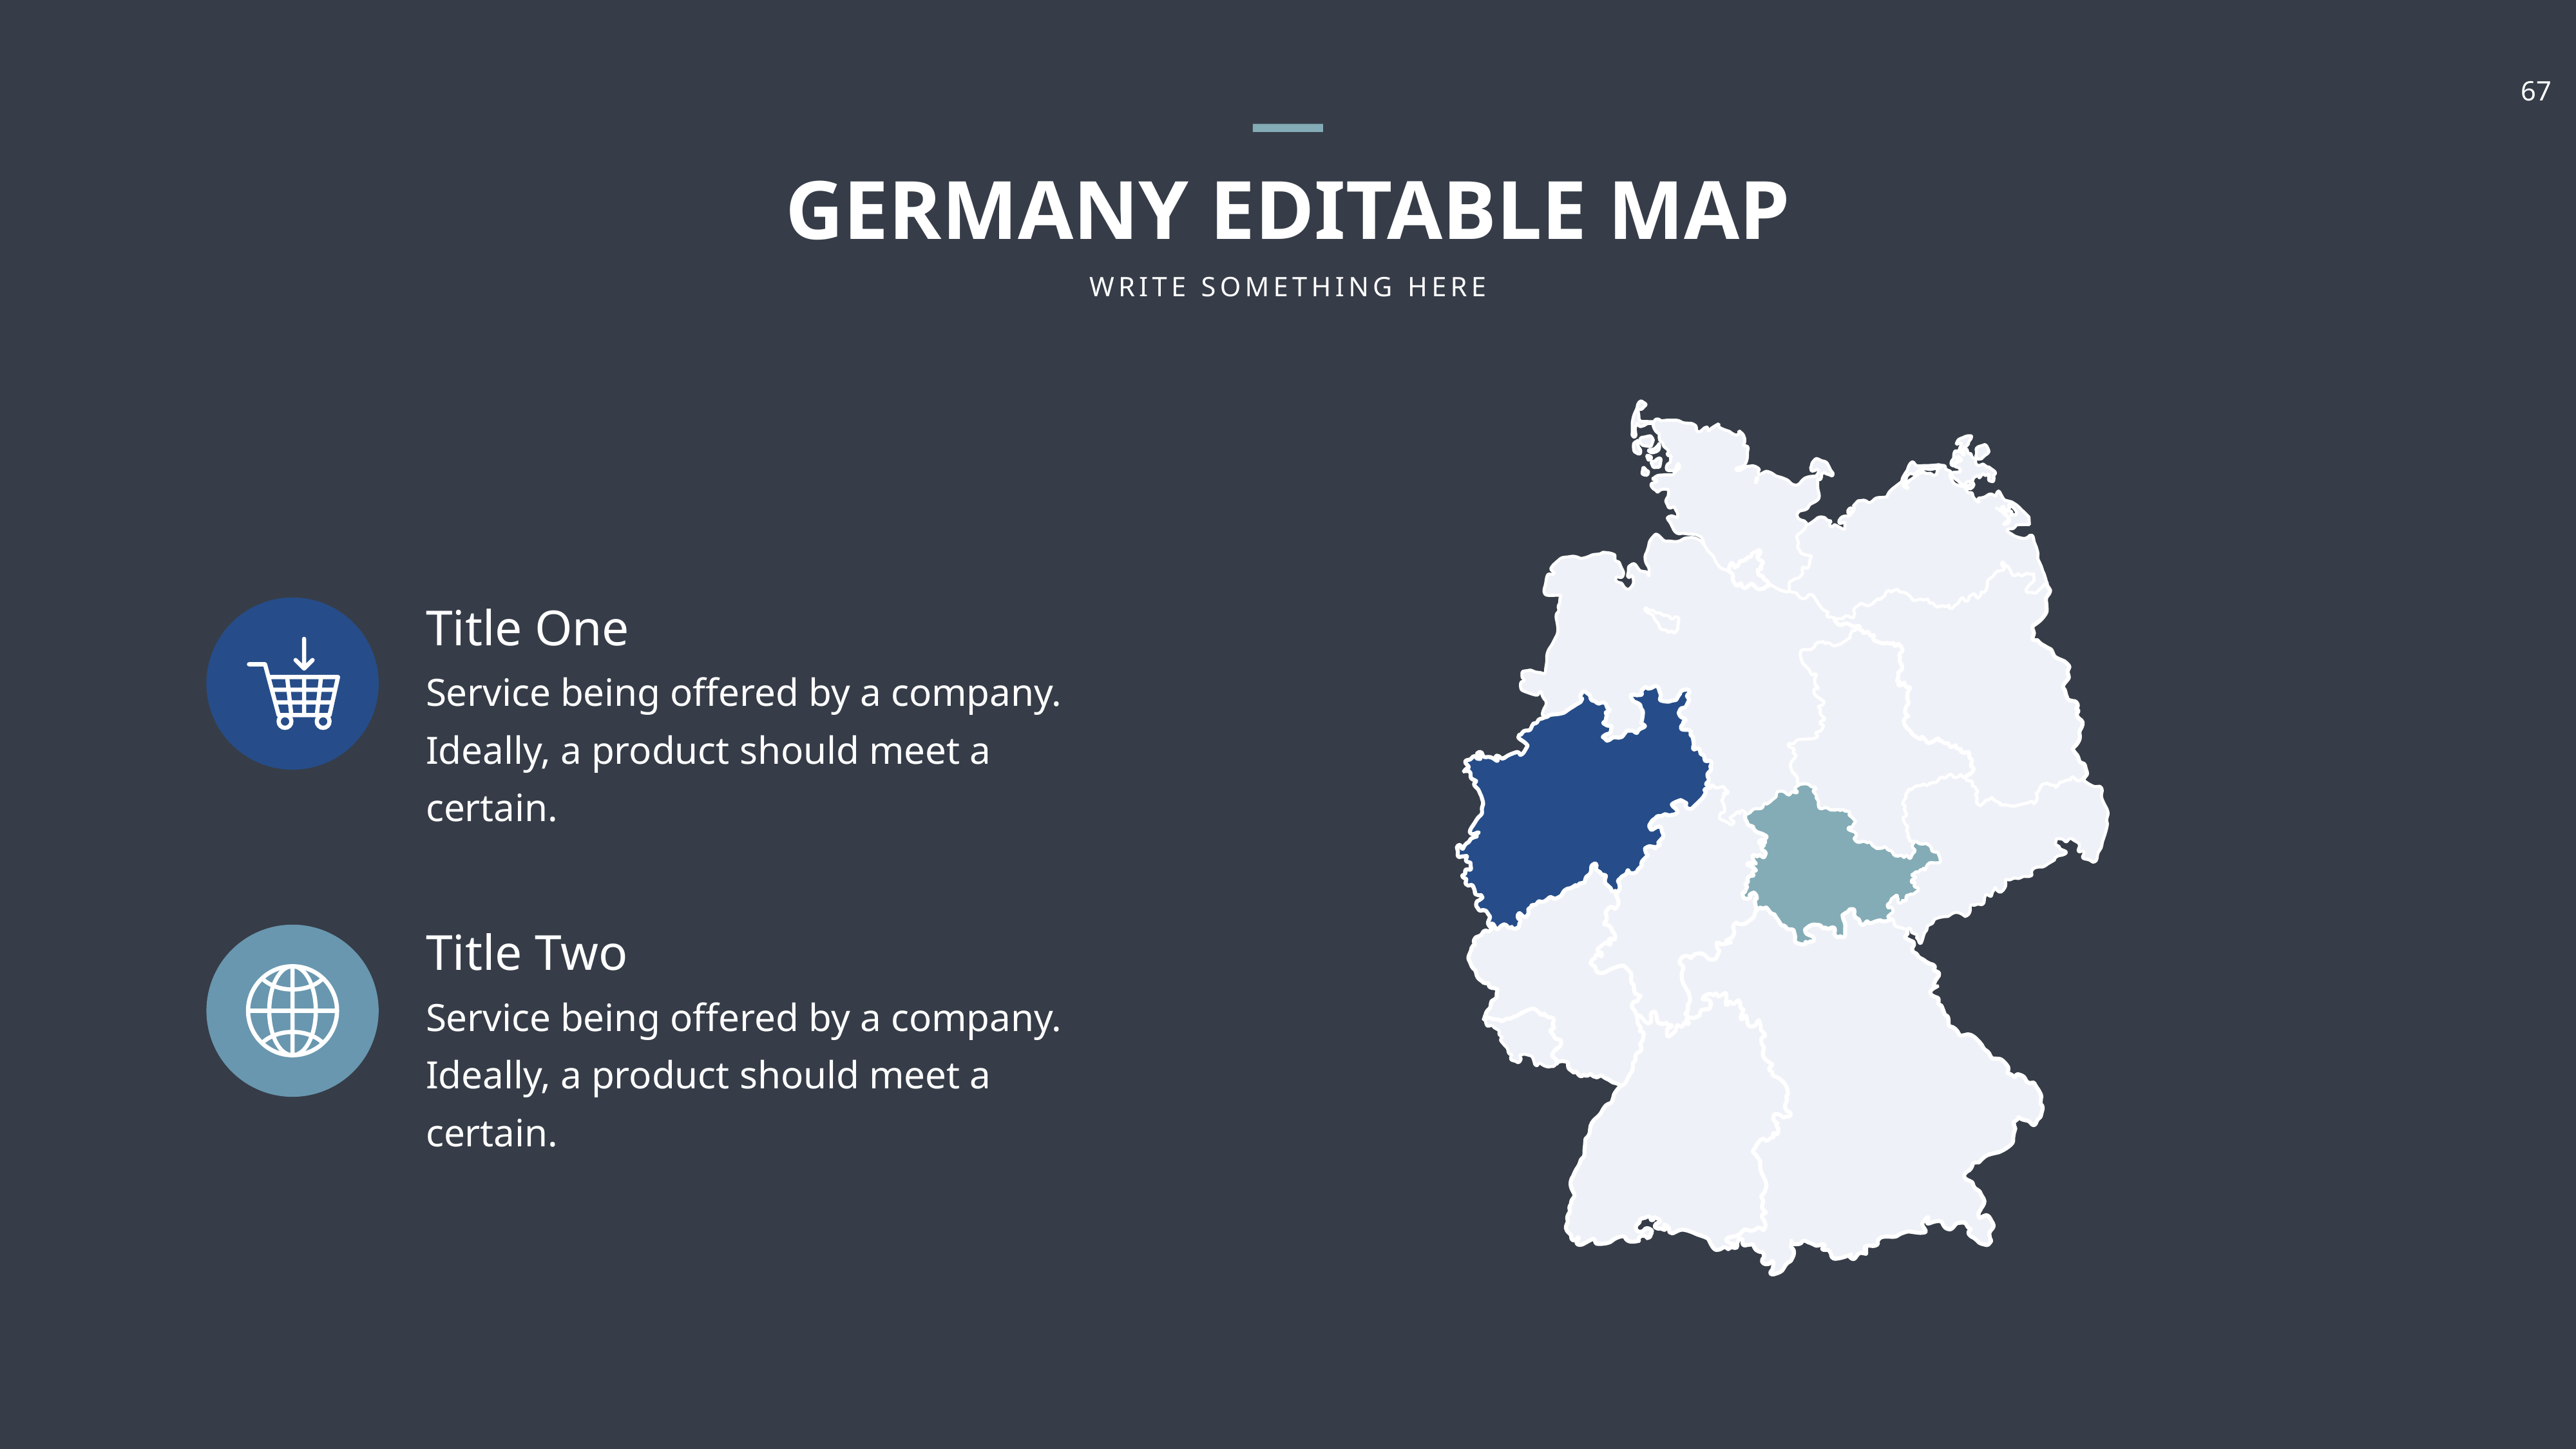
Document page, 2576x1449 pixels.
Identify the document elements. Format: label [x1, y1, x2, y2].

text_box [206, 592, 1120, 1104]
text_box [745, 124, 1831, 308]
text_box [1456, 401, 2109, 1275]
